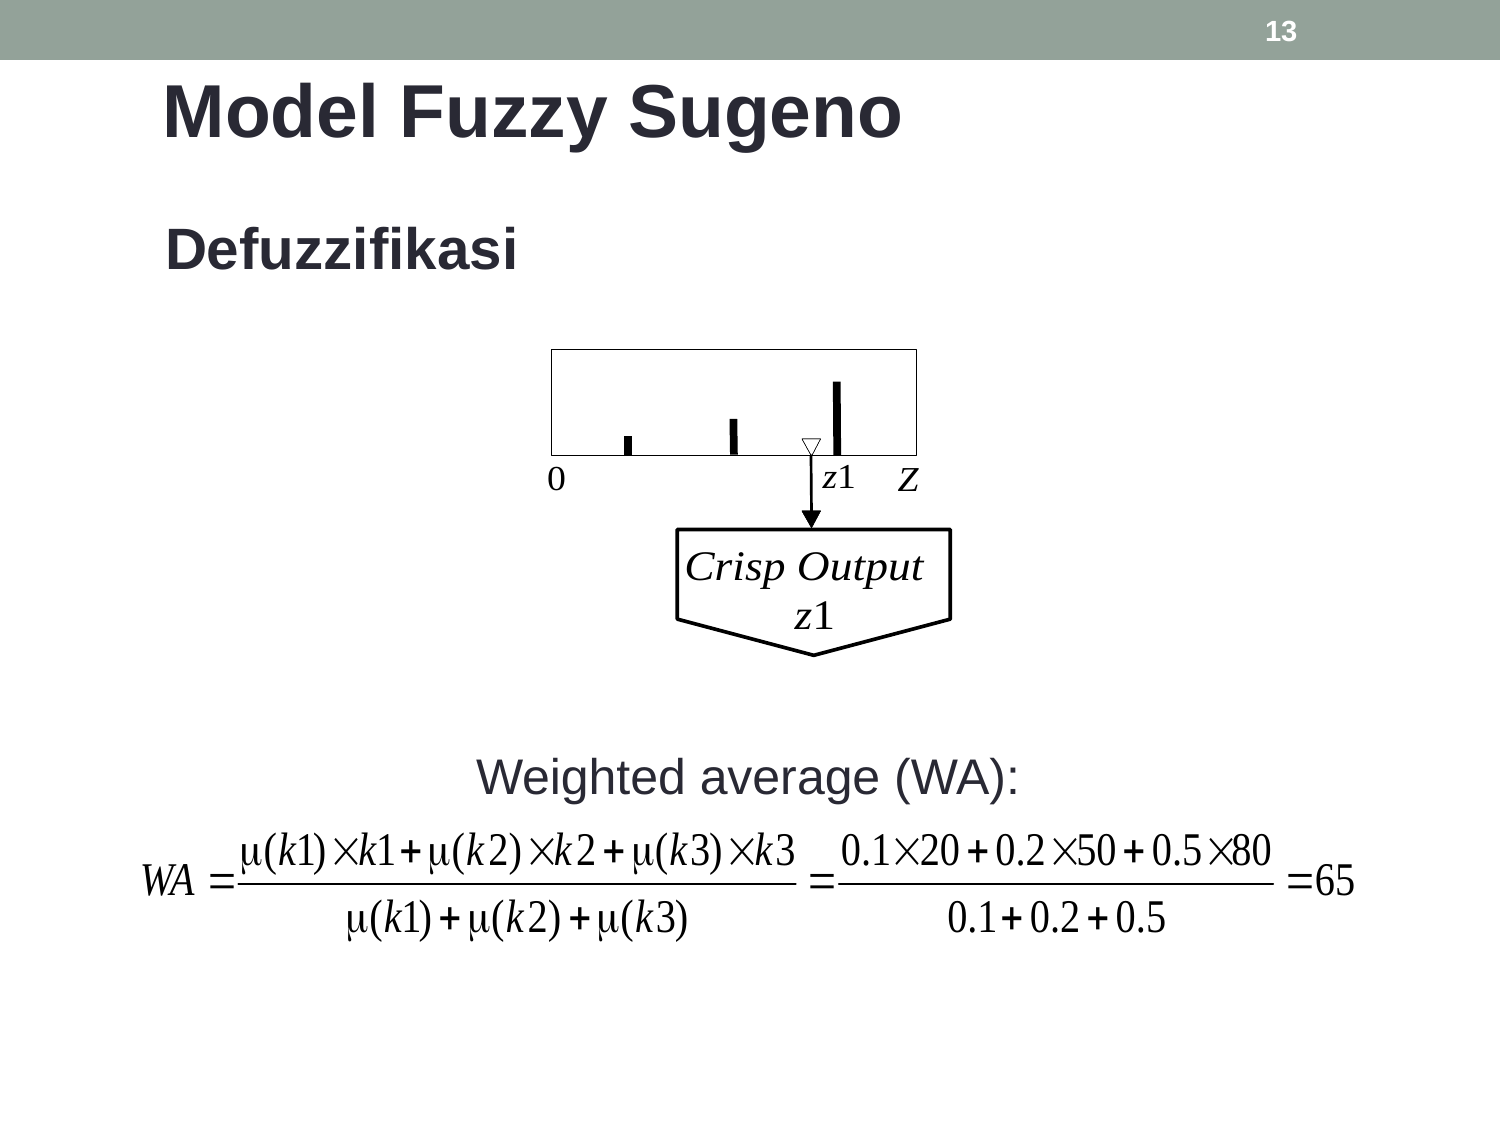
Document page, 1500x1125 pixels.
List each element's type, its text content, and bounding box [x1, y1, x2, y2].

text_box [537, 337, 963, 663]
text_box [137, 821, 1363, 951]
slide_number 13 [1250, 3, 1425, 57]
text_box Model Fuzzy Sugeno [147, 42, 1416, 173]
text_box Defuzzifikasi [150, 203, 534, 289]
text_box Weighted average (WA): [461, 737, 1036, 813]
